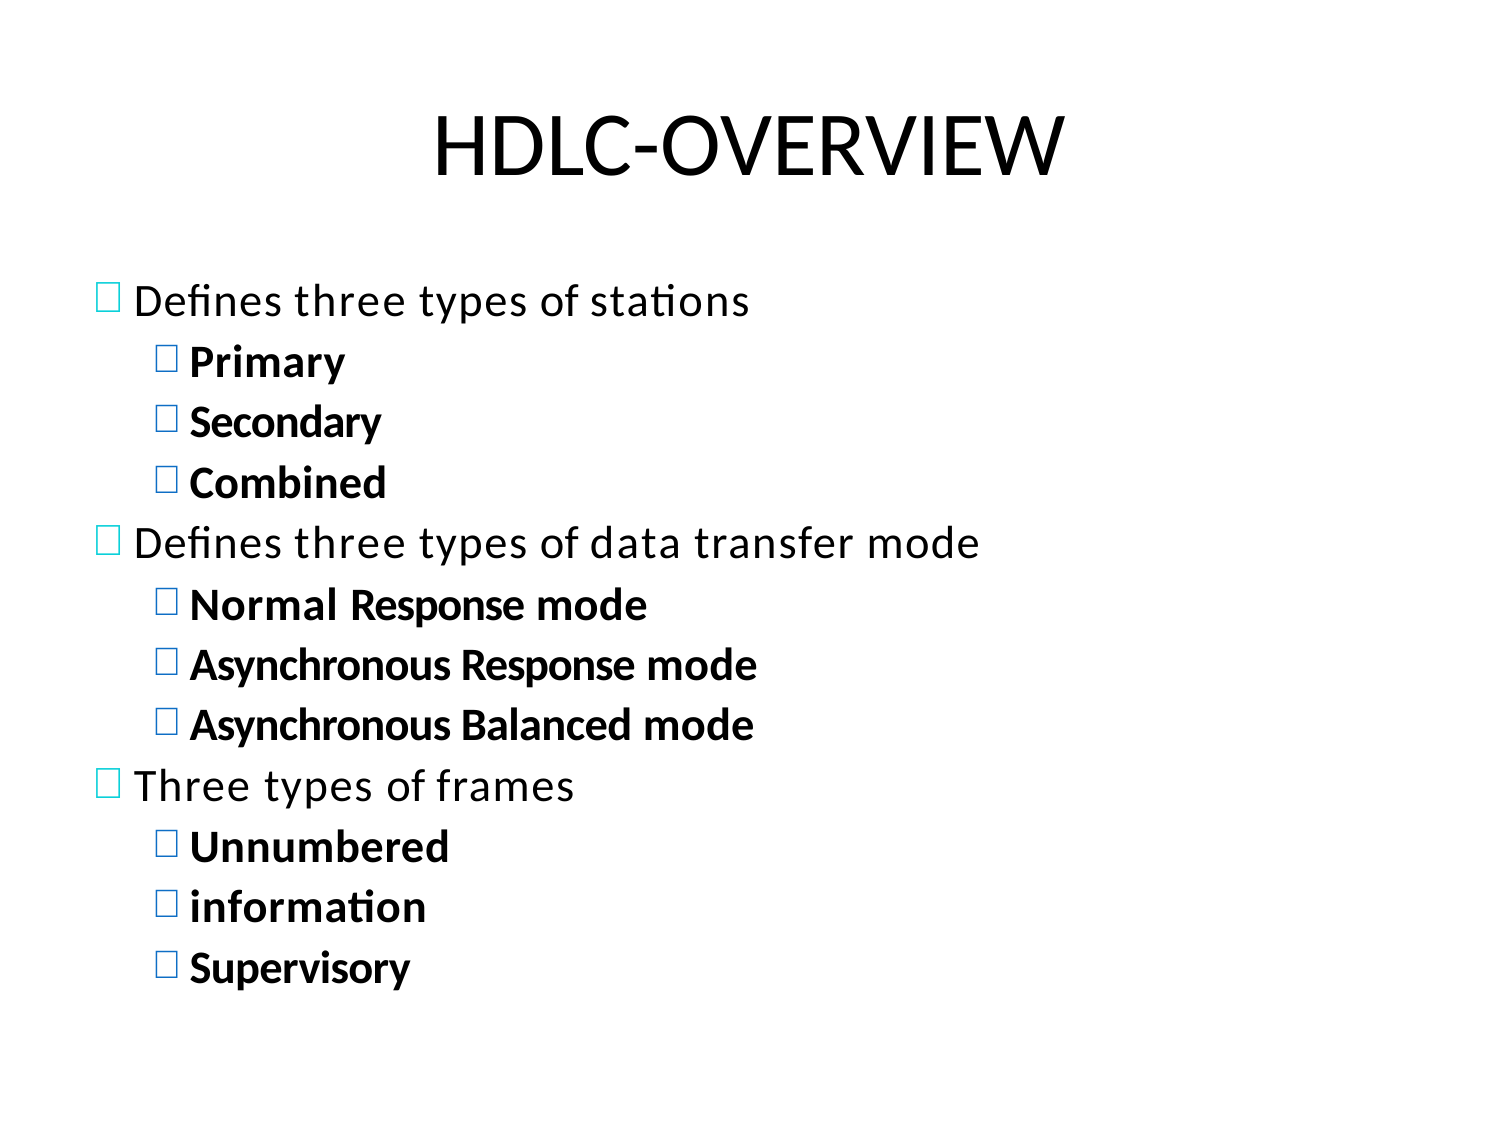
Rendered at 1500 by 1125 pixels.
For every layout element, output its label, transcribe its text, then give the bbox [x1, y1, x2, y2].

list Defines three types of stations Primary Secondary Combined Defines three types of data transfer mode Normal Response mode Asynchronous Response mode Asynchronous Balanced mode Three types of frames Unnumbered information Supervisory [75, 262, 1425, 1005]
title HDLC-OVERVIEW [75, 45, 1425, 233]
